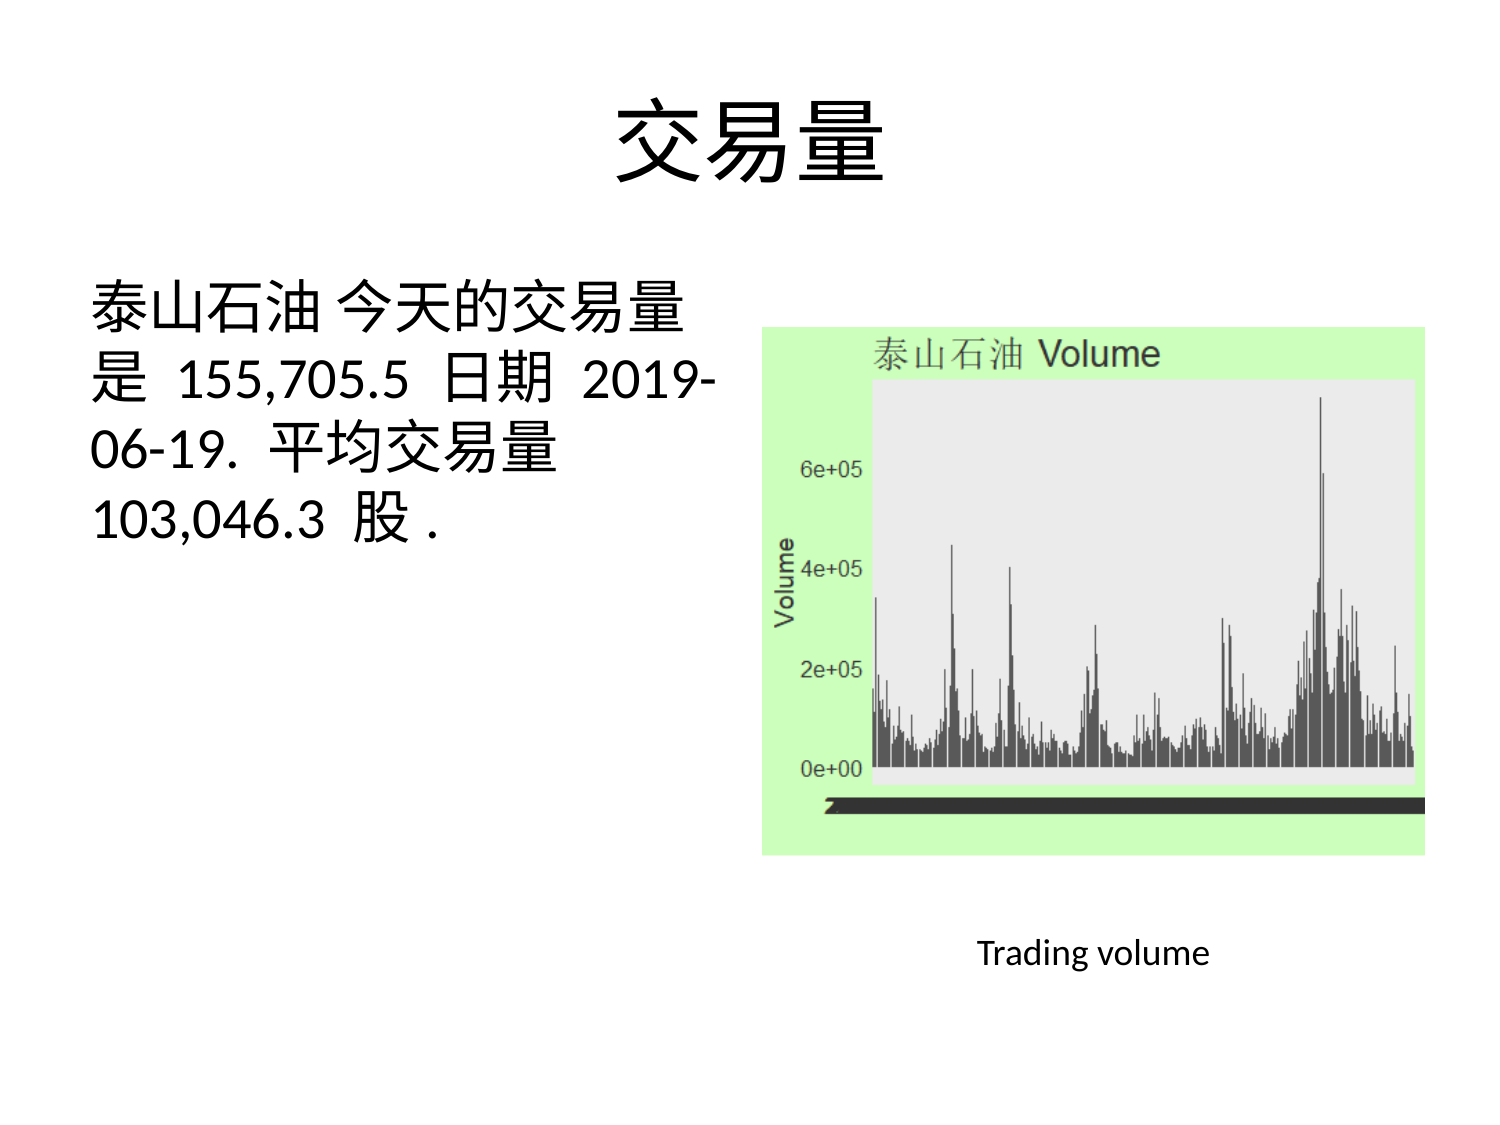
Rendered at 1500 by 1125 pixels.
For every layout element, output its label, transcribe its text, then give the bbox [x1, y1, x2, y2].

list 泰山石油 今天的交易量是 155,705.5 日期 2019-06-19. 平均交易量 103,046.3 股. [75, 262, 738, 1005]
text_box Trading volume [762, 920, 1425, 1005]
title 交易量 [75, 45, 1425, 233]
picture [762, 326, 1426, 857]
